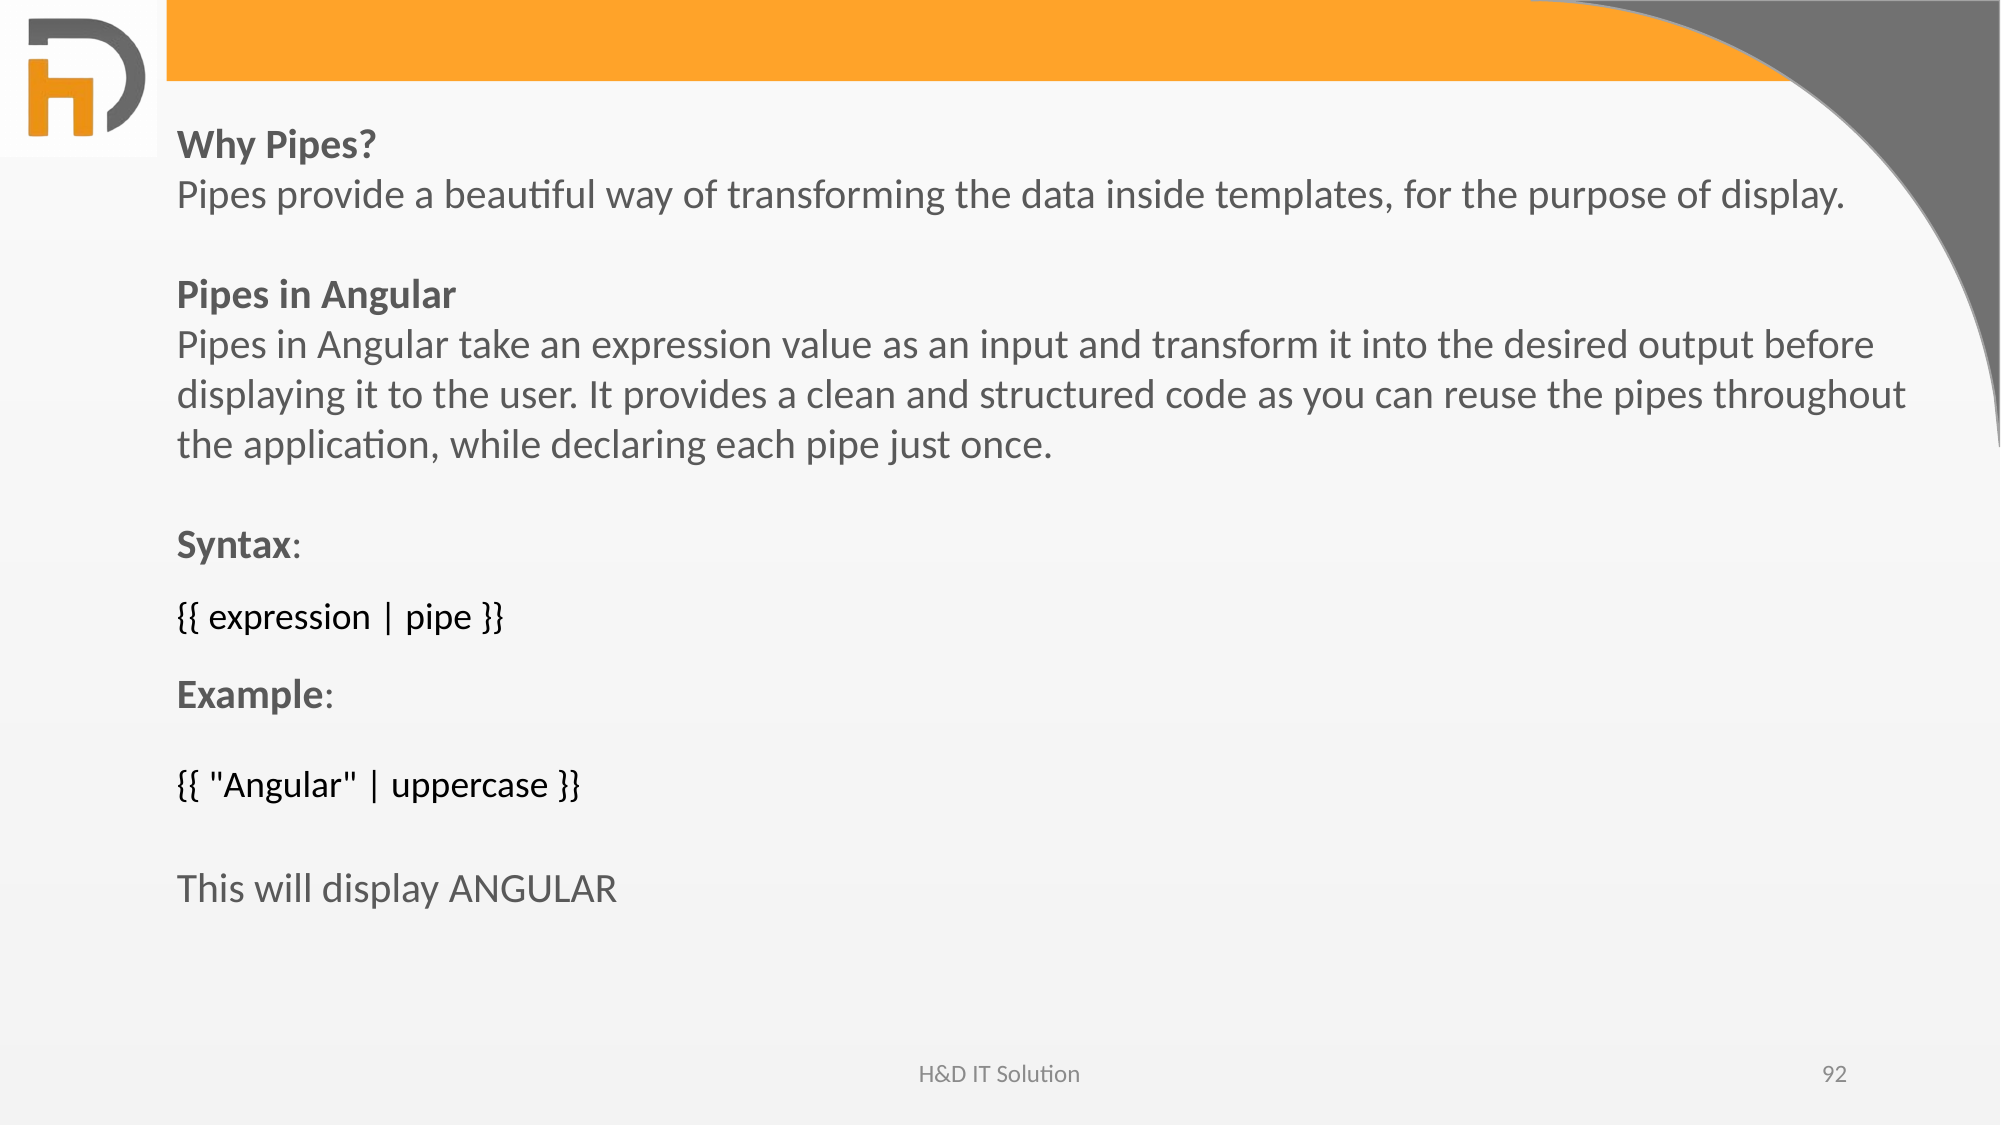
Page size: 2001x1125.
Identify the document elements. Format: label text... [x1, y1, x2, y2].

text_box {{ expression | pipe }} [162, 584, 1163, 645]
text_box This will display ANGULAR [162, 853, 1163, 919]
text_box Example: [162, 659, 1163, 725]
text_box Why Pipes? Pipes provide a beautiful way of transforming the data inside templates, for the purpose of display. Pipes in Angular Pipes in Angular take an expression value as an input and transform it into the desired output before displaying it to the user. It provides a clean and structured code as you can reuse the pipes throughout the application, while declaring each pipe just once. Syntax: [162, 109, 1927, 575]
footer H&D IT Solution [662, 1042, 1338, 1103]
slide_number 92 [1412, 1042, 1863, 1103]
picture [0, 0, 157, 157]
text_box {{ "Angular" | uppercase }} [162, 752, 1163, 813]
